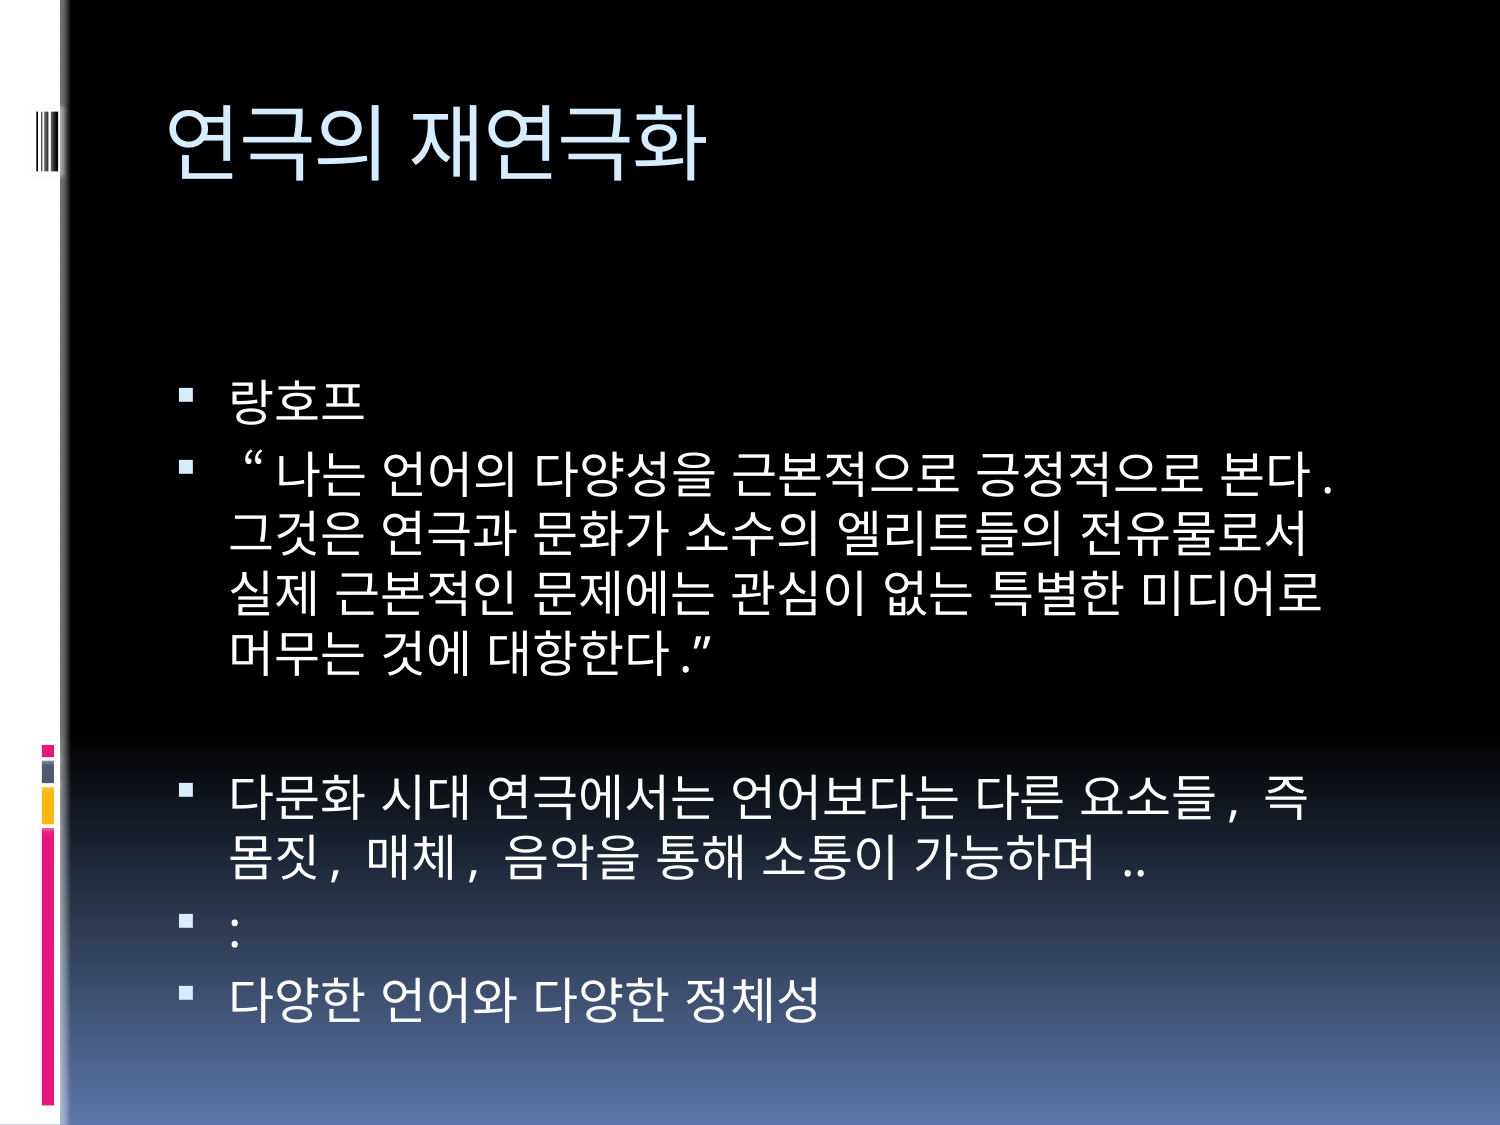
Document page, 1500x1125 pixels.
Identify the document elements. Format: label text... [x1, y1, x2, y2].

list 랑호프 “나는 언어의 다양성을 근본적으로 긍정적으로 본다. 그것은 연극과 문화가 소수의 엘리트들의 전유물로서 실제 근본적인 문제에는 관심이 없는 특별한 미디어로 머무는 것에 대항한다.” 다문화 시대 연극에서는 언어보다는 다른 요소들, 즉 몸짓, 매체, 음악을 통해 소통이 가능하며 .. : 다양한 언어와 다양한 정체성 [150, 292, 1425, 1043]
title 연극의 재연극화 [150, 83, 1425, 234]
